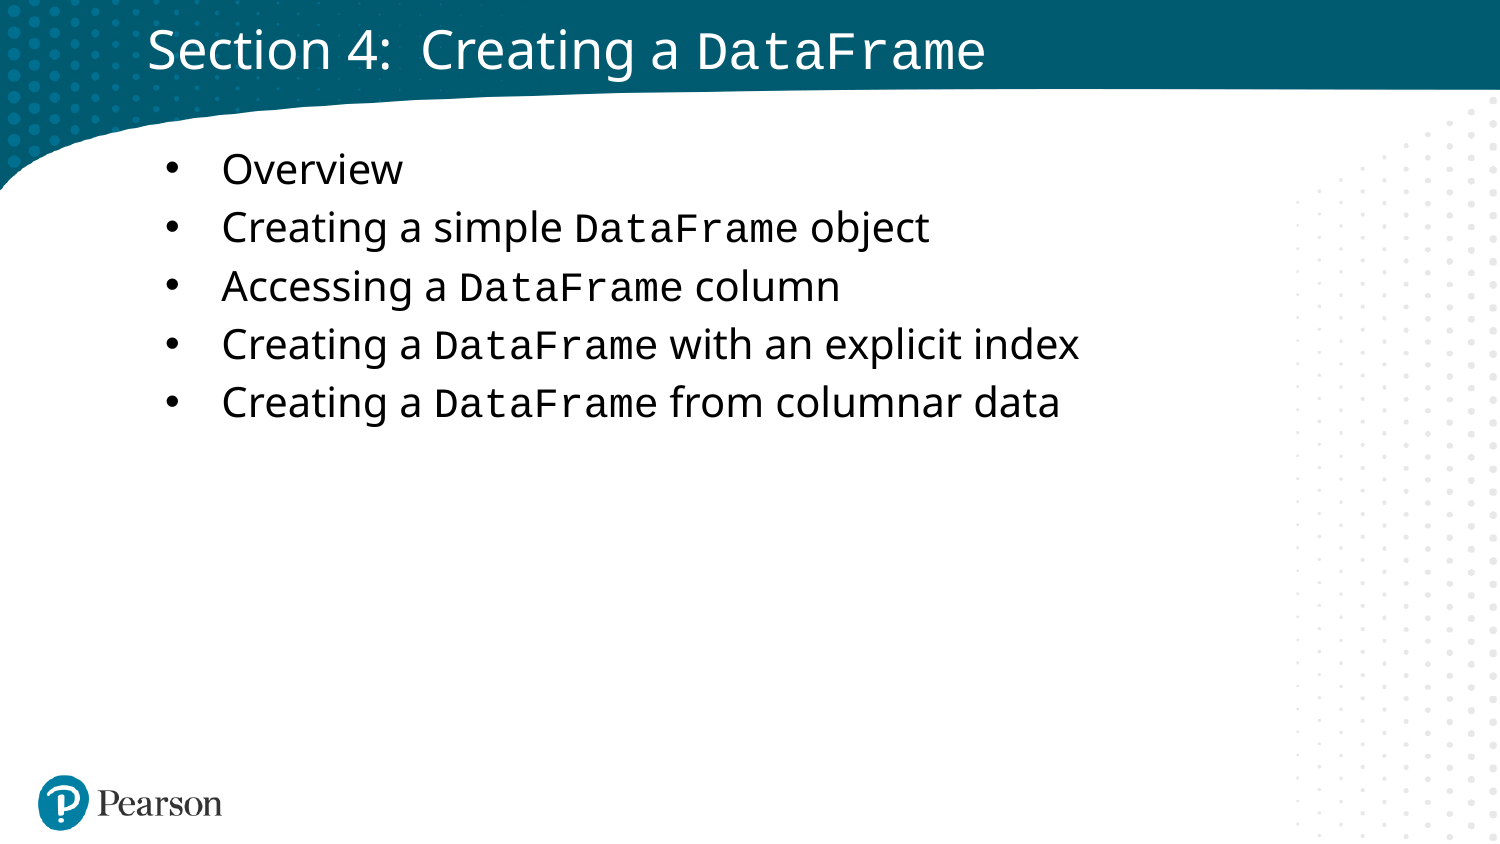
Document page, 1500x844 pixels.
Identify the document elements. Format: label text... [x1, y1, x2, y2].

title Section 4: Creating a DataFrame [132, 7, 1371, 100]
picture [0, 90, 1500, 844]
list Overview Creating a simple DataFrame object Accessing a DataFrame column Creating a DataFrame with an explicit index Creating a DataFrame from columnar data [150, 135, 1467, 785]
